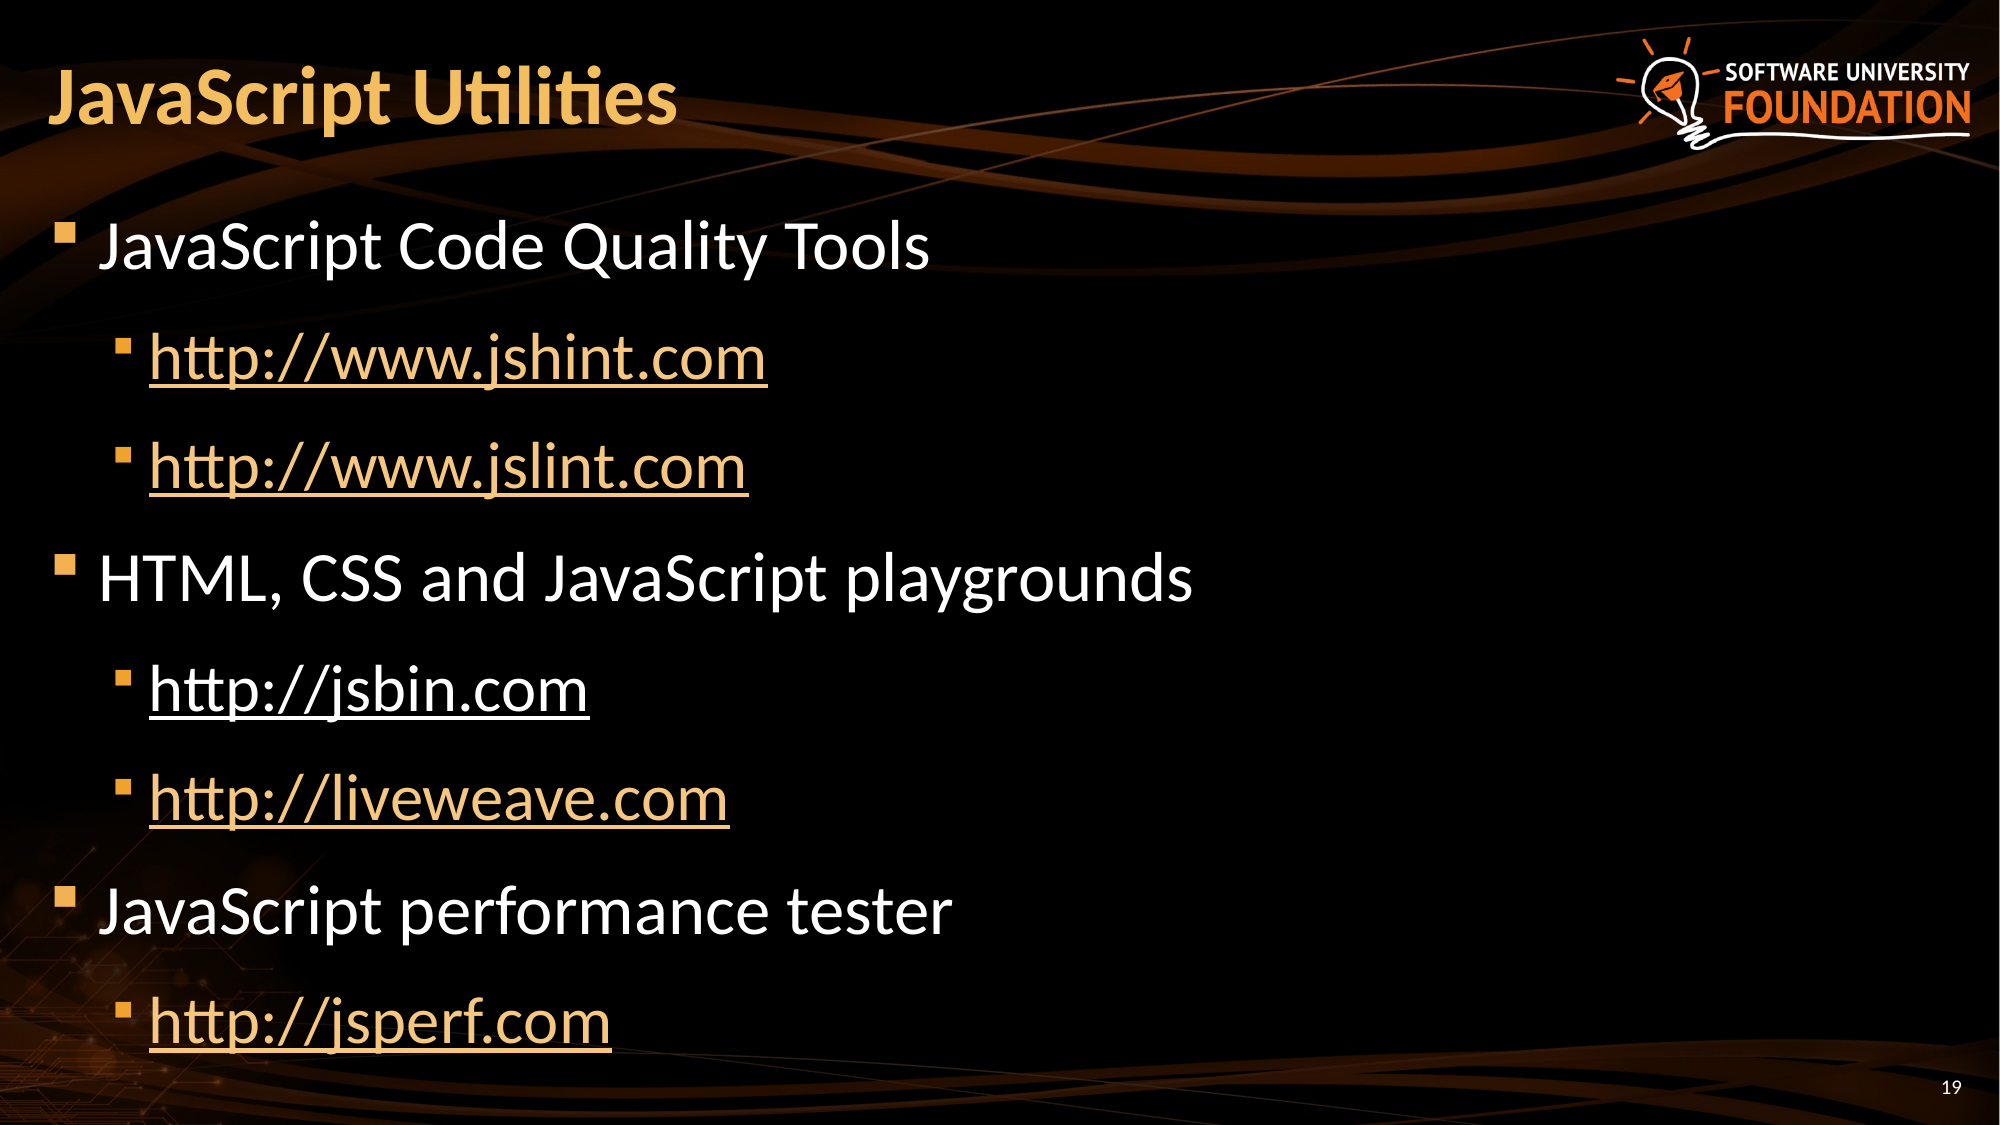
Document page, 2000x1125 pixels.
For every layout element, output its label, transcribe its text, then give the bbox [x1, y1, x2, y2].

list JavaScript Code Quality Tools http://www.jshint.com http://www.jslint.com HTML, CSS and JavaScript playgrounds http://jsbin.com http://liveweave.com JavaScript performance tester http://jsperf.com [31, 188, 1968, 1103]
picture [0, 0, 2000, 1125]
slide_number 19 [1897, 1070, 1968, 1103]
title JavaScript Utilities [30, 6, 1602, 189]
